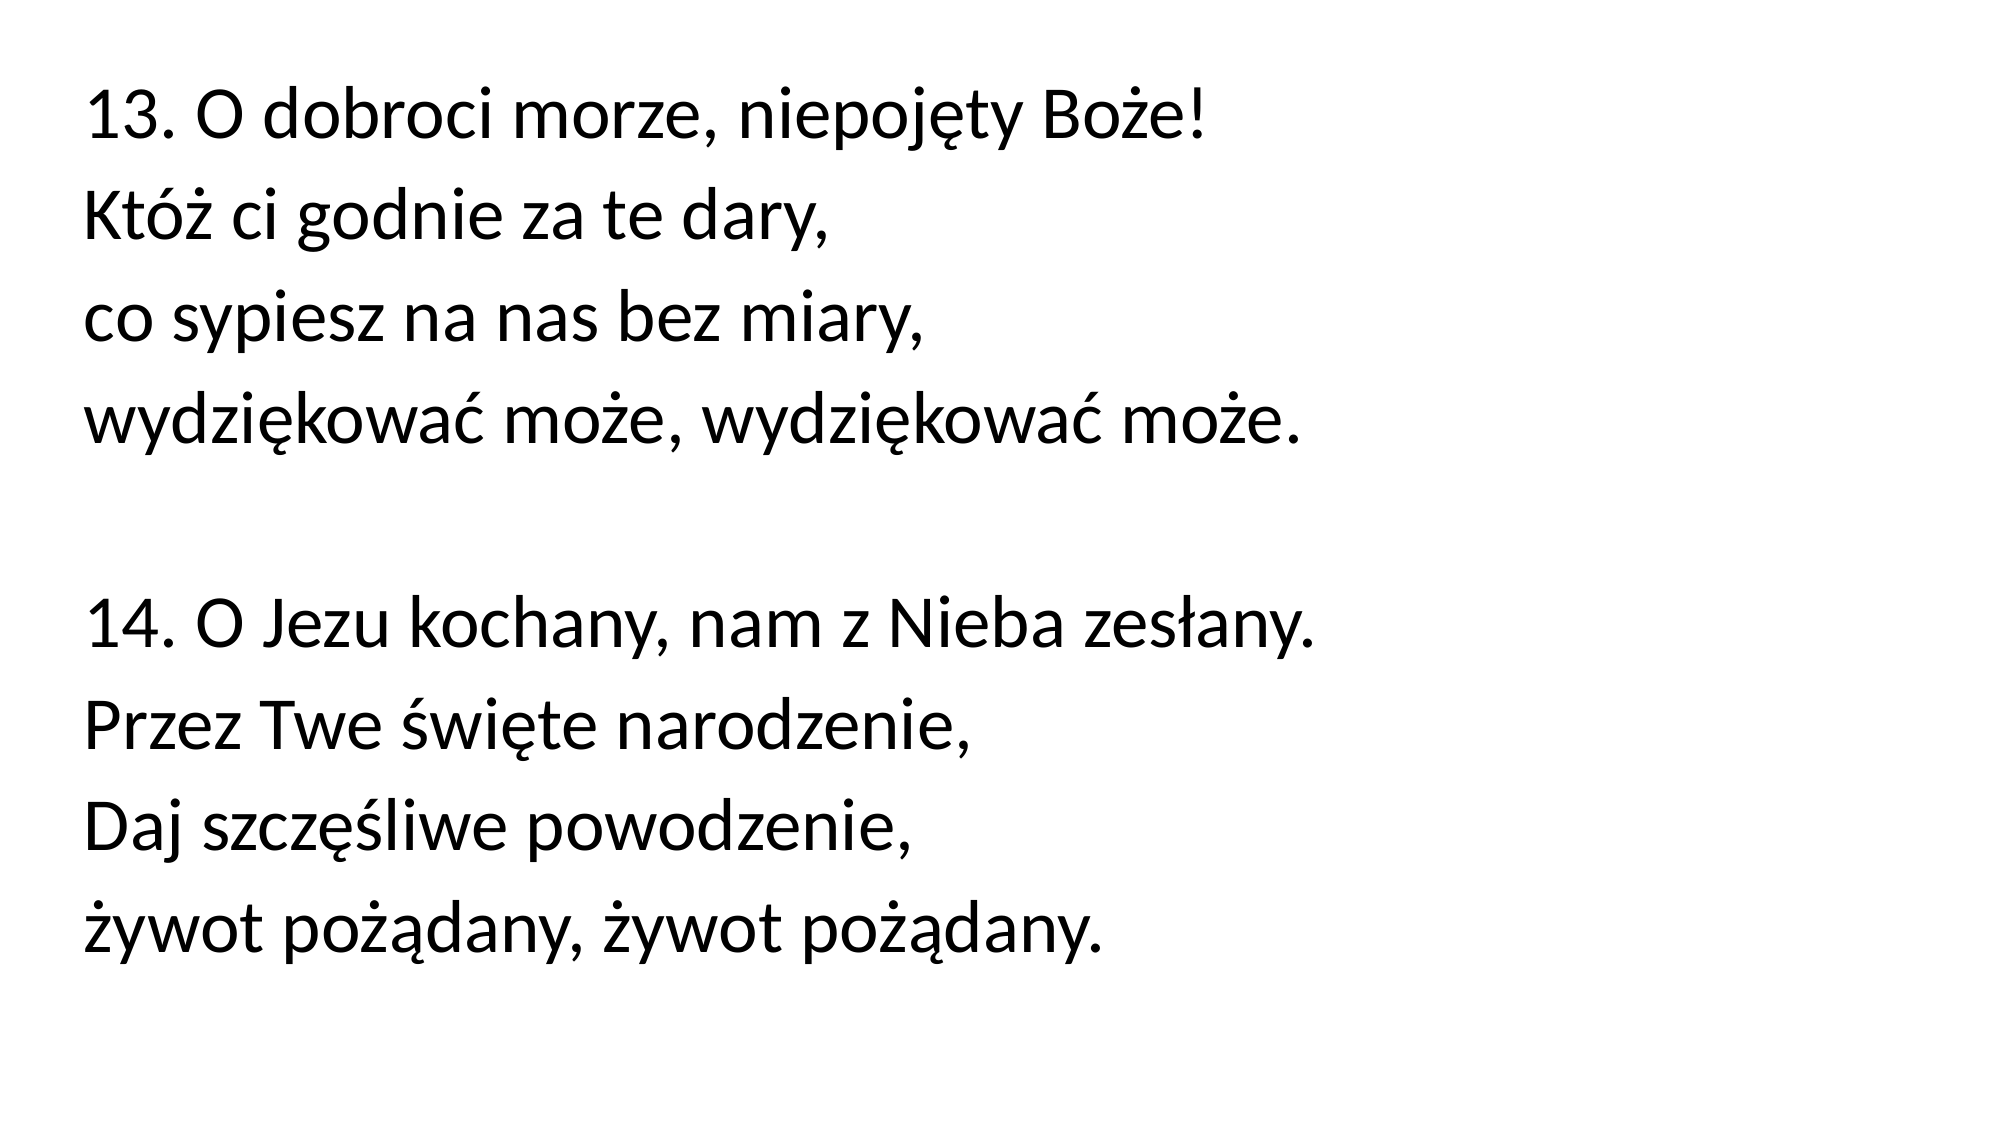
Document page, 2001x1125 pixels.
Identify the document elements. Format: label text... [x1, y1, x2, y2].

list 13. O dobroci morze, niepojęty Boże! Któż ci godnie za te dary, co sypiesz na nas bez miary, wydziękować może, wydziękować może. 14. O Jezu kochany, nam z Nieba zesłany. Przez Twe święte narodzenie, Daj szczęśliwe powodzenie, żywot pożądany, żywot pożądany. [68, 66, 1926, 1037]
